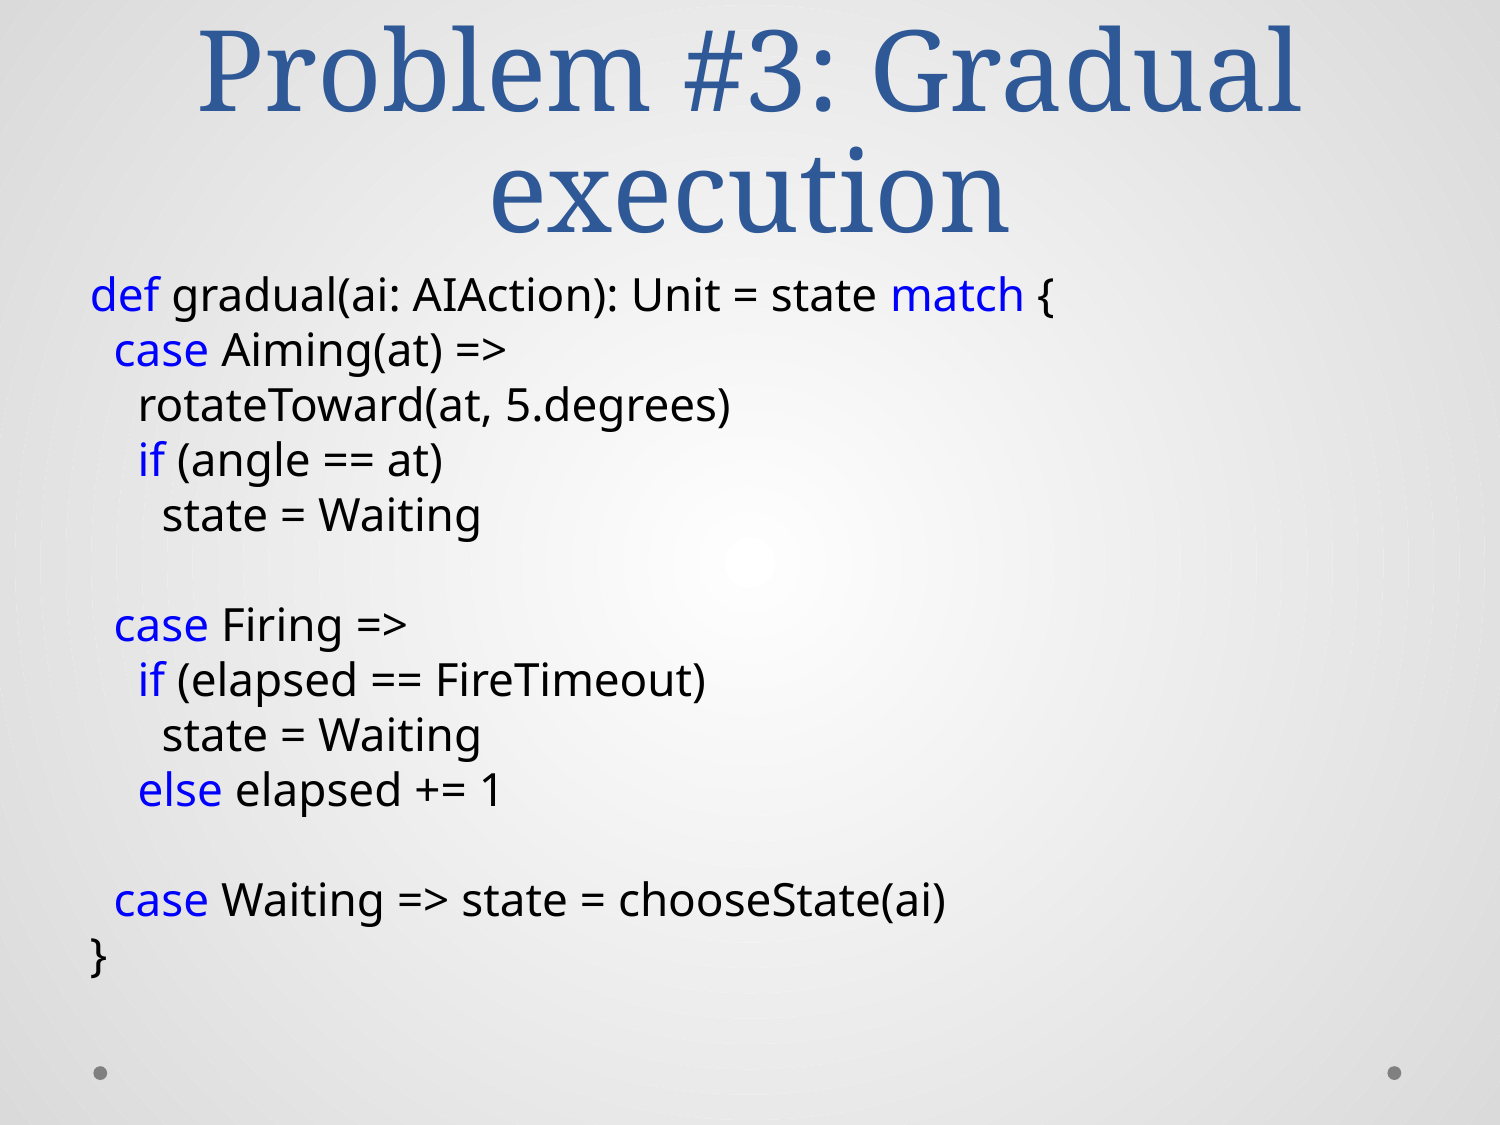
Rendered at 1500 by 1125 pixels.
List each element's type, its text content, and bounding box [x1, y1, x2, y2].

text_box def gradual(ai: AIAction): Unit = state match { case Aiming(at) => rotateToward(at, 5.degrees) if (angle == at) state = Waiting case Firing => if (elapsed == FireTimeout) state = Waiting else elapsed += 1 case Waiting => state = chooseState(ai) } [75, 258, 1443, 1048]
title Problem #3: Gradual execution [75, 0, 1425, 258]
